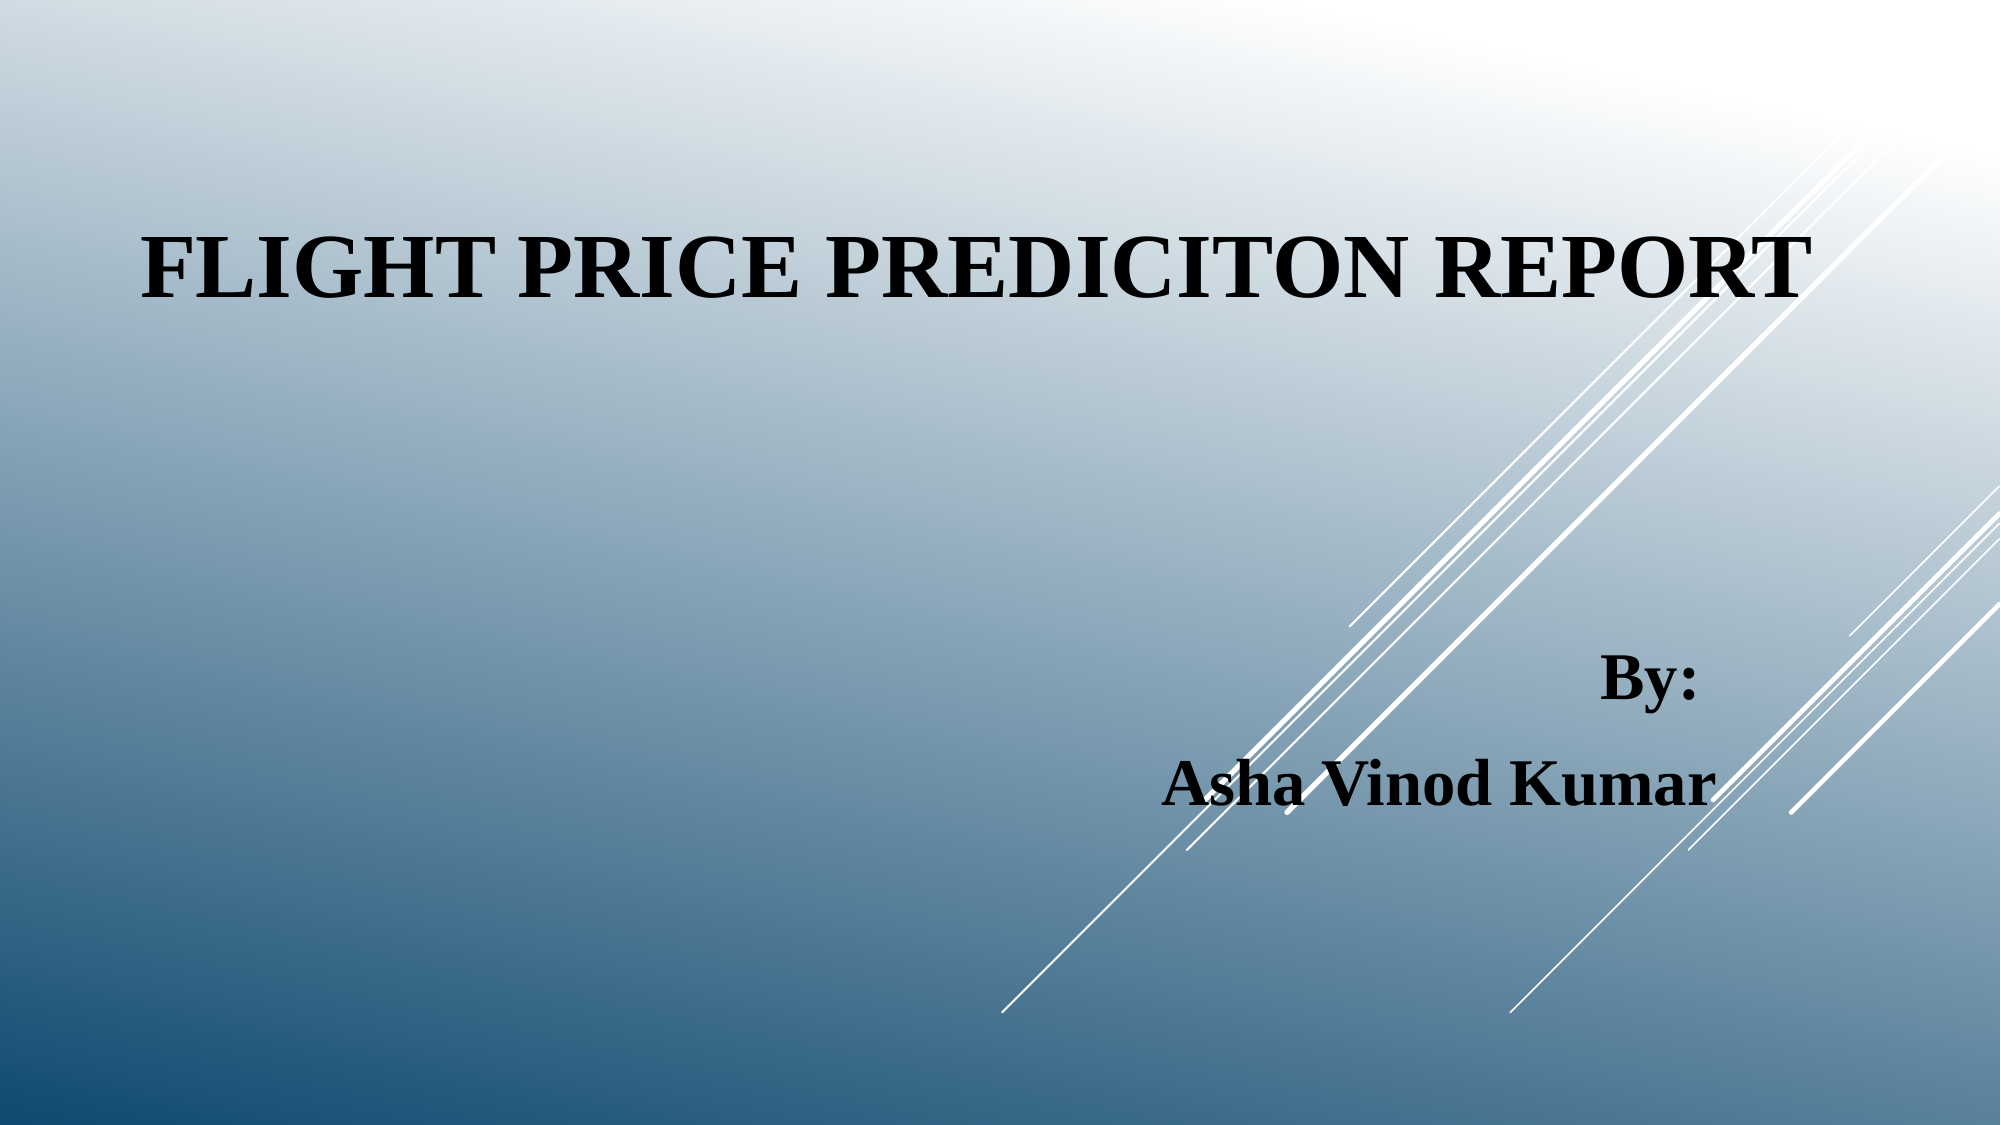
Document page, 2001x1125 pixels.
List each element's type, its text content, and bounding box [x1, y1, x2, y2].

subtitle By: Asha Vinod Kumar [267, 625, 1733, 945]
title FLIGHT PRICE PREDICITON Report [112, 112, 1841, 323]
